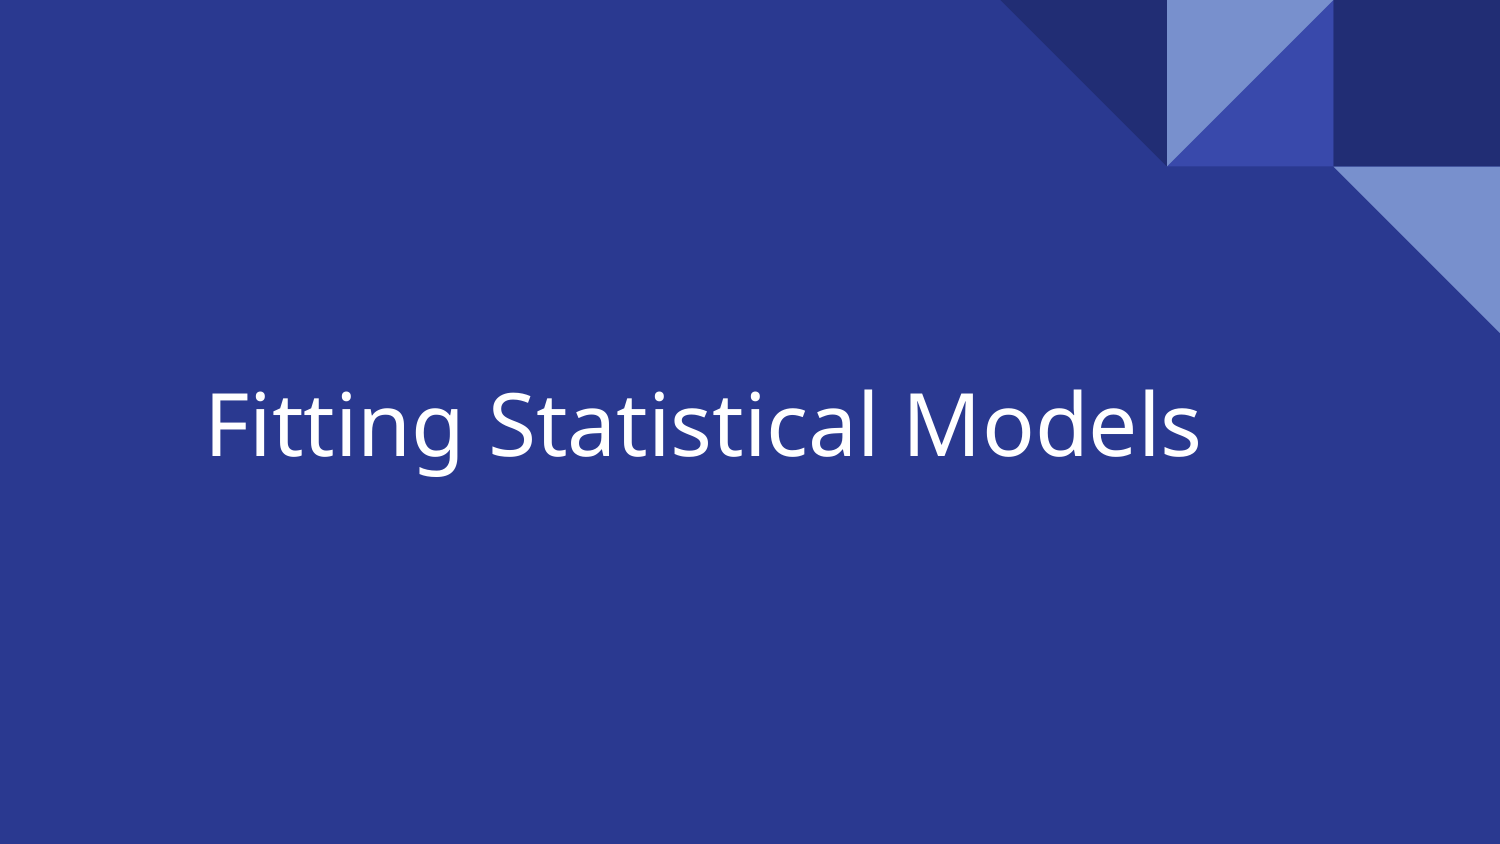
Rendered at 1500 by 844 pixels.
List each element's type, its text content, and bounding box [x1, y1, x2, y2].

title Fitting Statistical Models [98, 353, 1447, 491]
